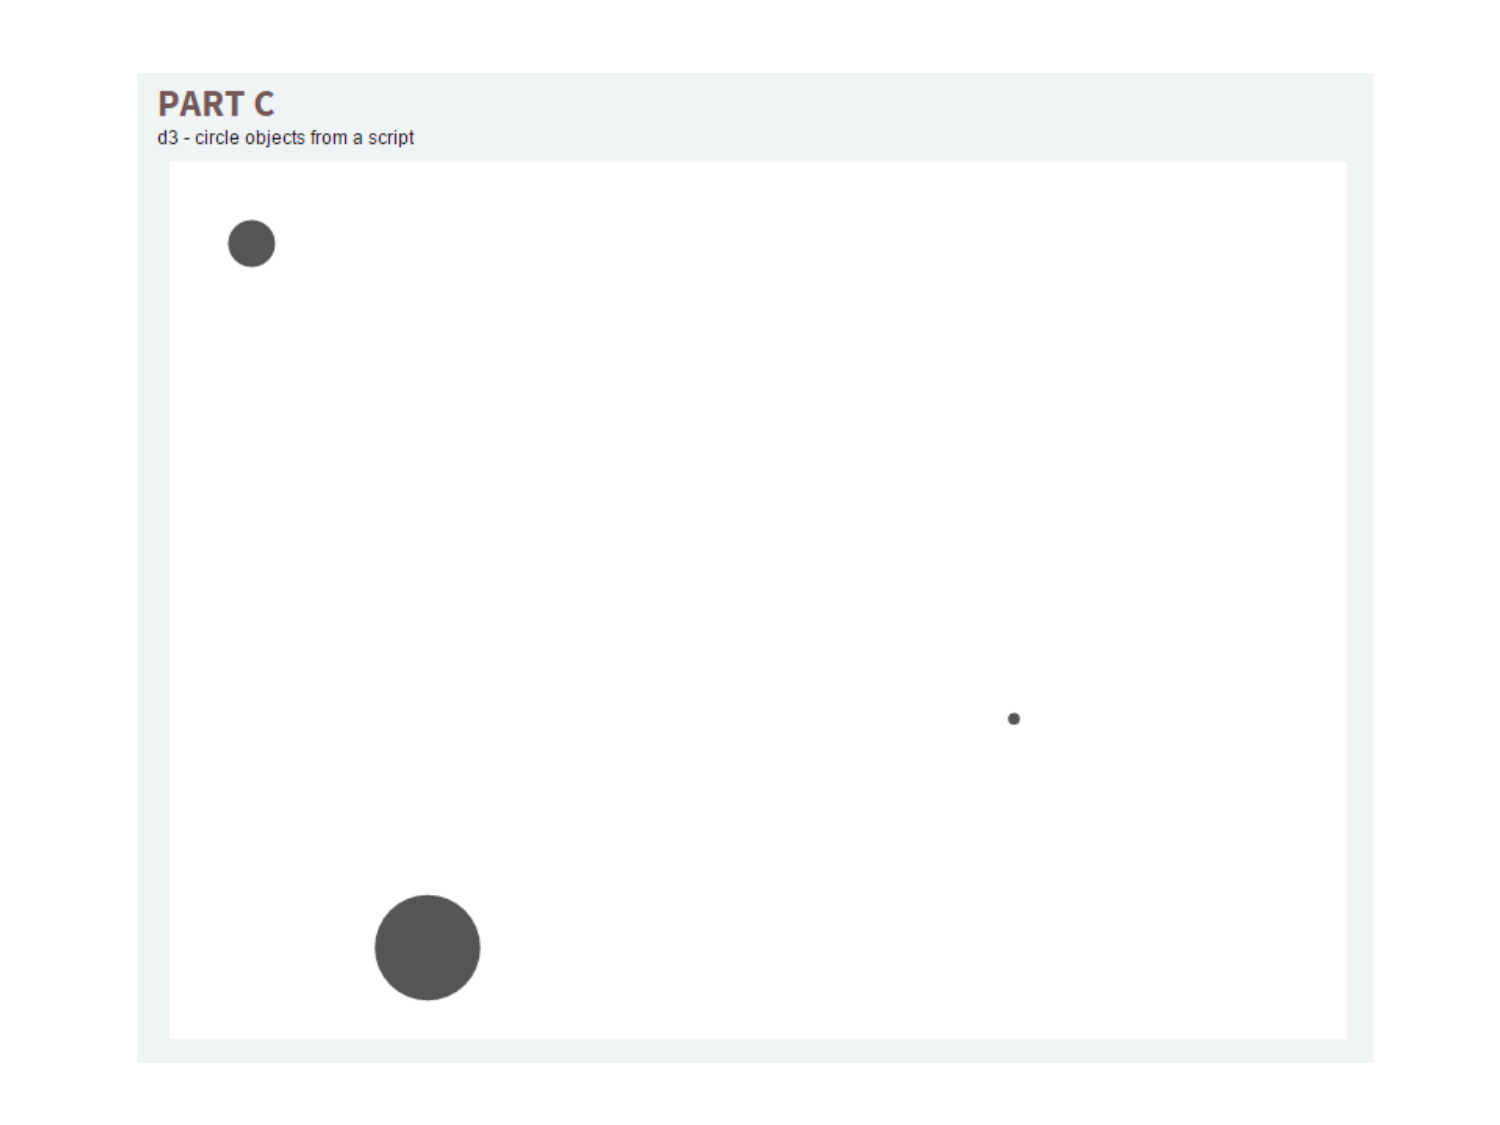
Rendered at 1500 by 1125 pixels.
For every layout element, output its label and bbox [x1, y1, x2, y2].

picture [137, 72, 1374, 1063]
